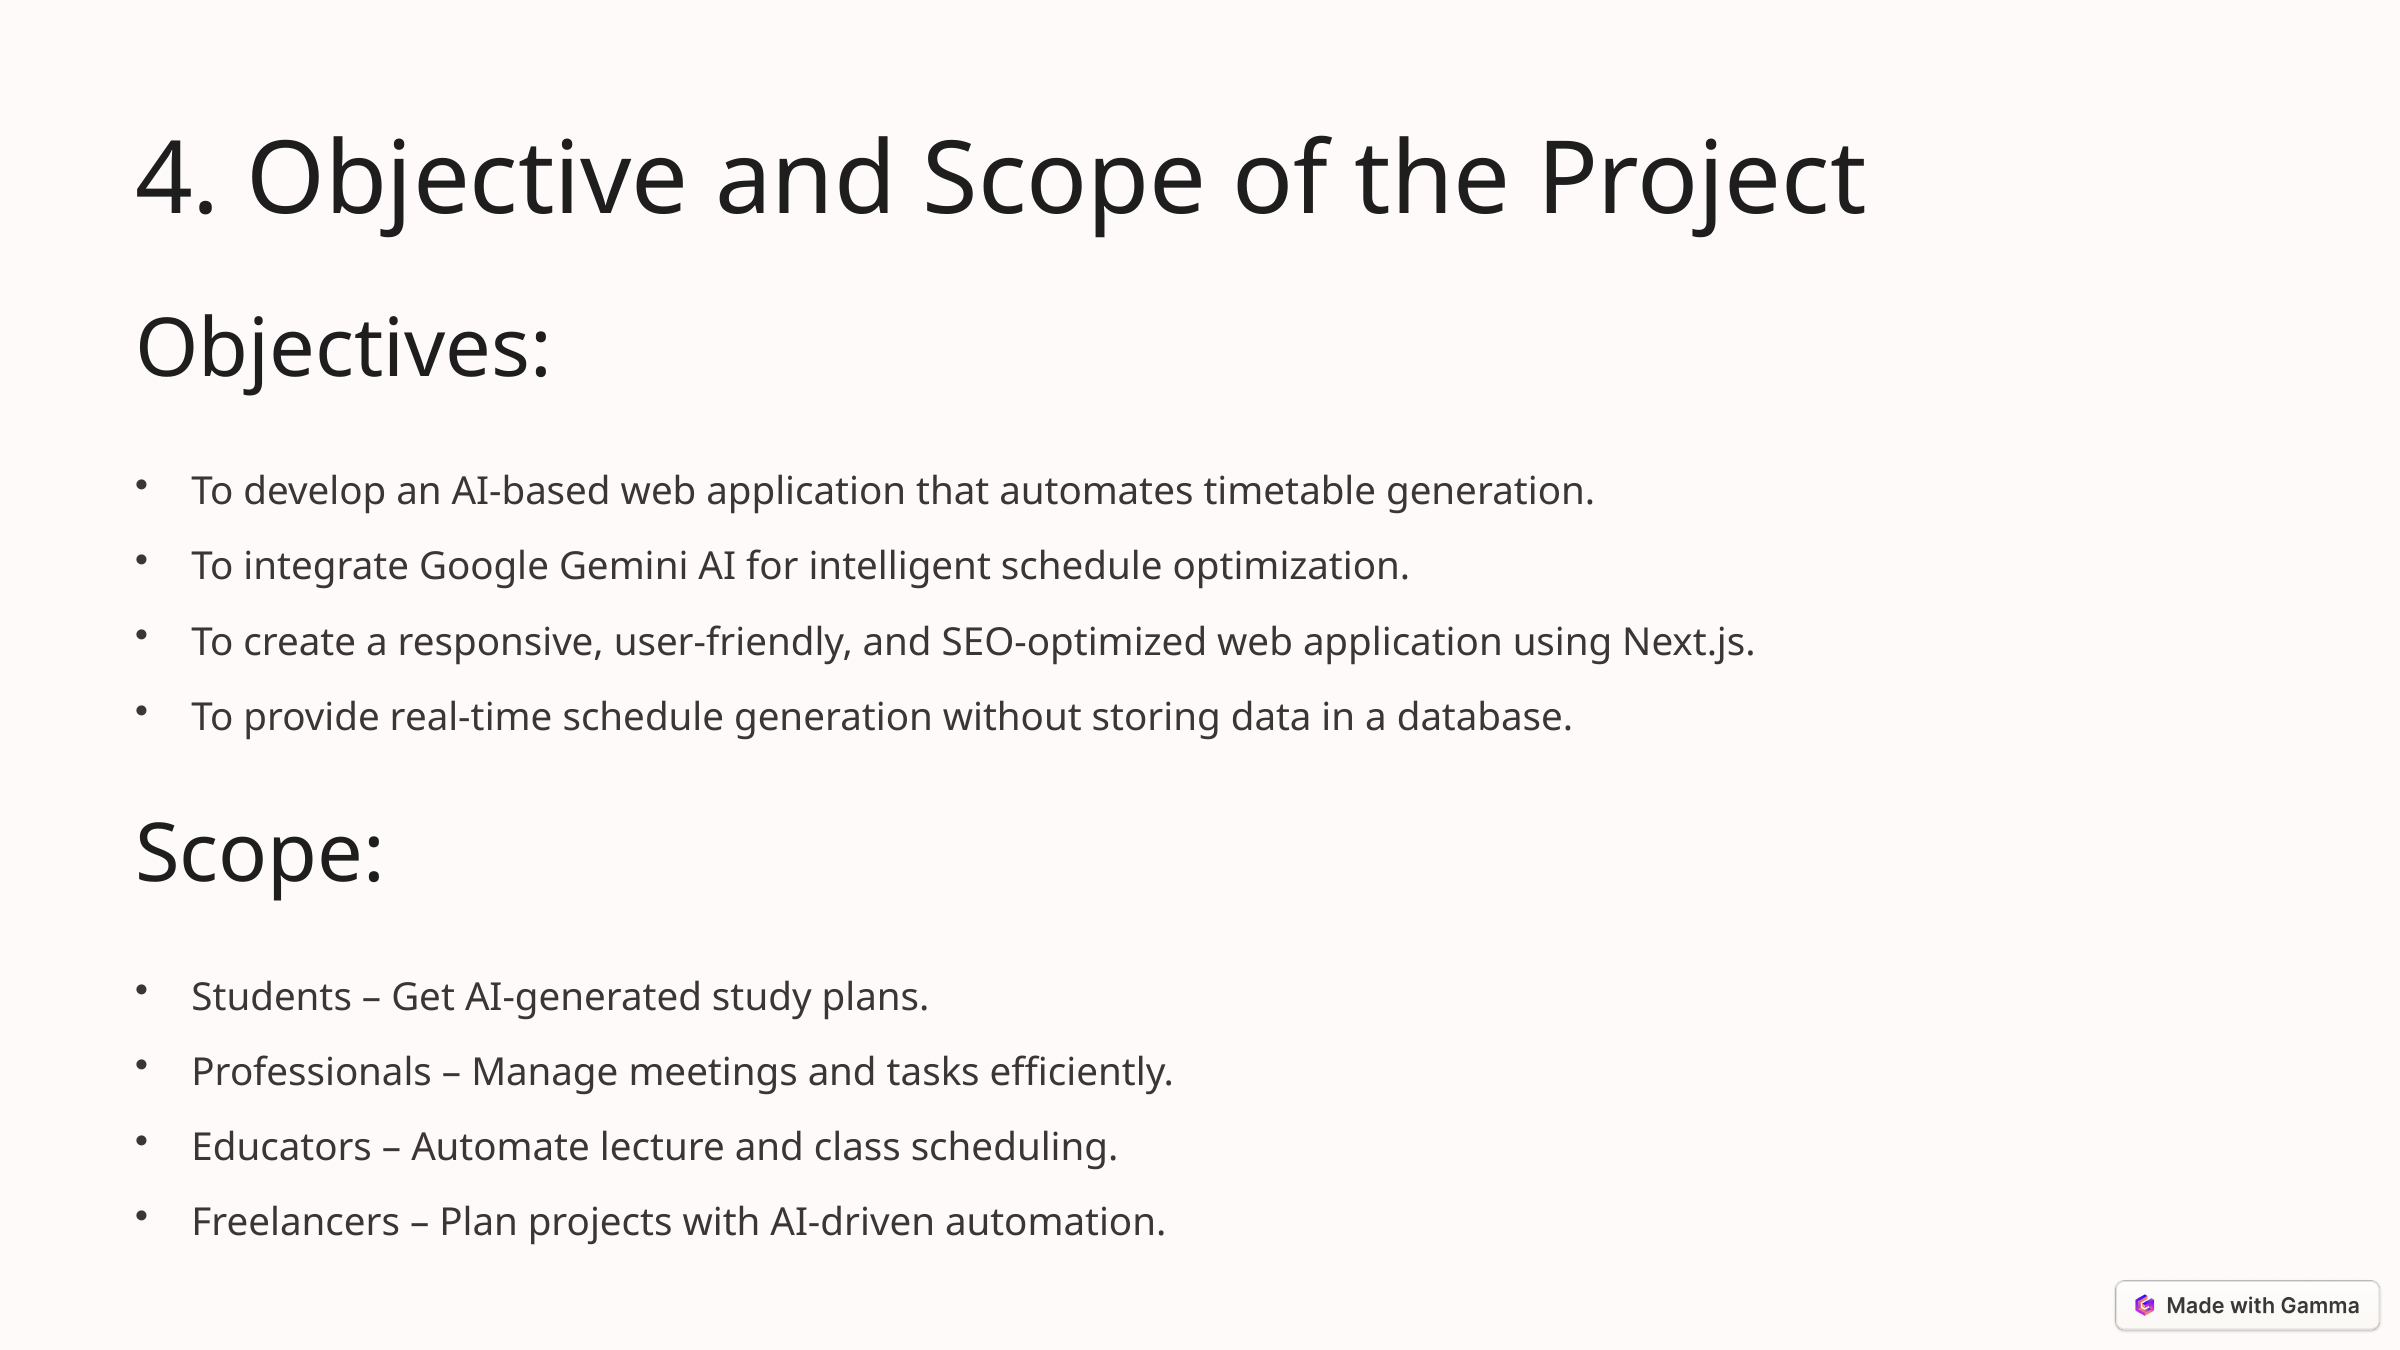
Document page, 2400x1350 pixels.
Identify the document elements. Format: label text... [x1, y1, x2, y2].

text_box To develop an AI-based web application that automates timetable generation. [135, 450, 2265, 513]
text_box To provide real-time schedule generation without storing data in a database. [135, 676, 2265, 739]
text_box Students – Get AI-generated study plans. [135, 956, 2265, 1018]
text_box 4. Objective and Scope of the Project [135, 106, 2030, 234]
text_box Educators – Automate lecture and class scheduling. [135, 1106, 2265, 1169]
text_box To create a responsive, user-friendly, and SEO-optimized web application using Next.js. [135, 601, 2265, 664]
text_box Scope: [135, 796, 949, 899]
text_box Objectives: [135, 291, 949, 393]
text_box To integrate Google Gemini AI for intelligent schedule optimization. [135, 526, 2265, 588]
text_box Freelancers – Plan projects with AI-driven automation. [135, 1182, 2265, 1244]
picture [2106, 1271, 2389, 1339]
text_box Professionals – Manage meetings and tasks efficiently. [135, 1031, 2265, 1094]
